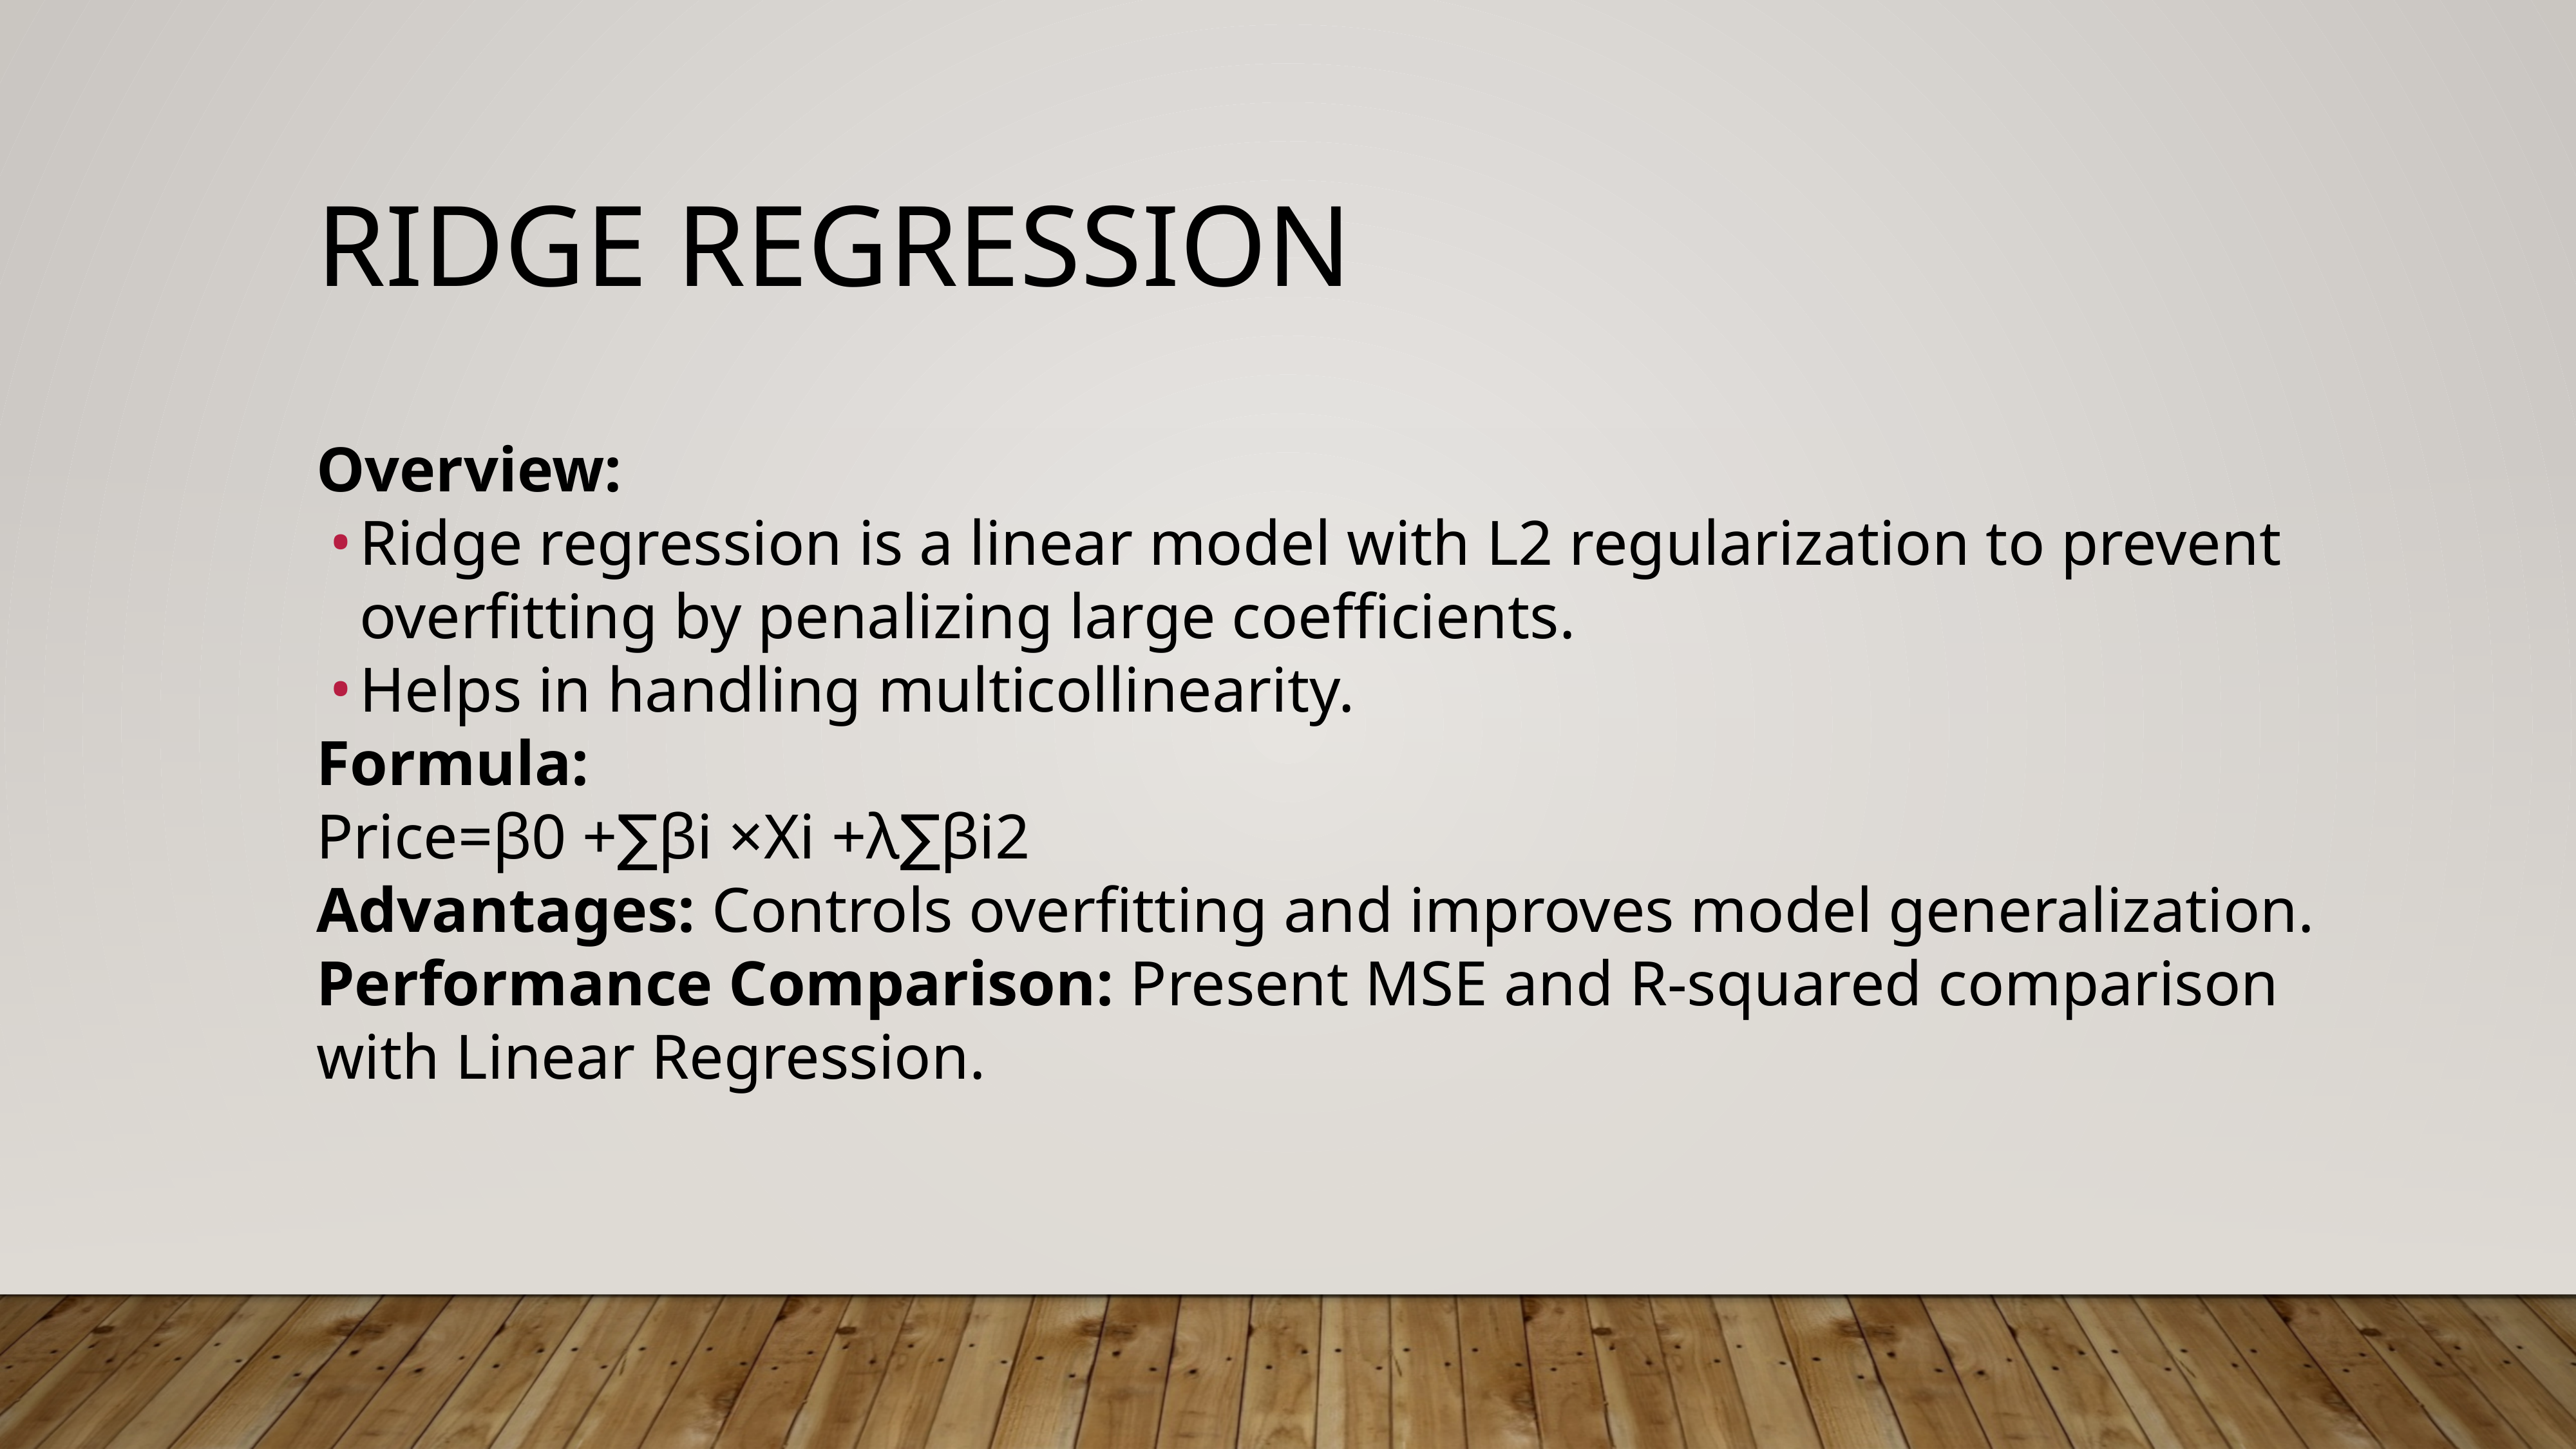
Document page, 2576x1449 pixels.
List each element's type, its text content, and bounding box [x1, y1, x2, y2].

title Ridge Regression [307, 169, 2336, 392]
picture [0, 1294, 2576, 1449]
list Overview: Ridge regression is a linear model with L2 regularization to prevent overfitting by penalizing large coefficients. Helps in handling multicollinearity. Formula: Price=β0 +∑βi ×Xi +λ∑βi2 Advantages: Controls overfitting and improves model generalization. Performance Comparison: Present MSE and R-squared comparison with Linear Regression. [307, 426, 2336, 1155]
